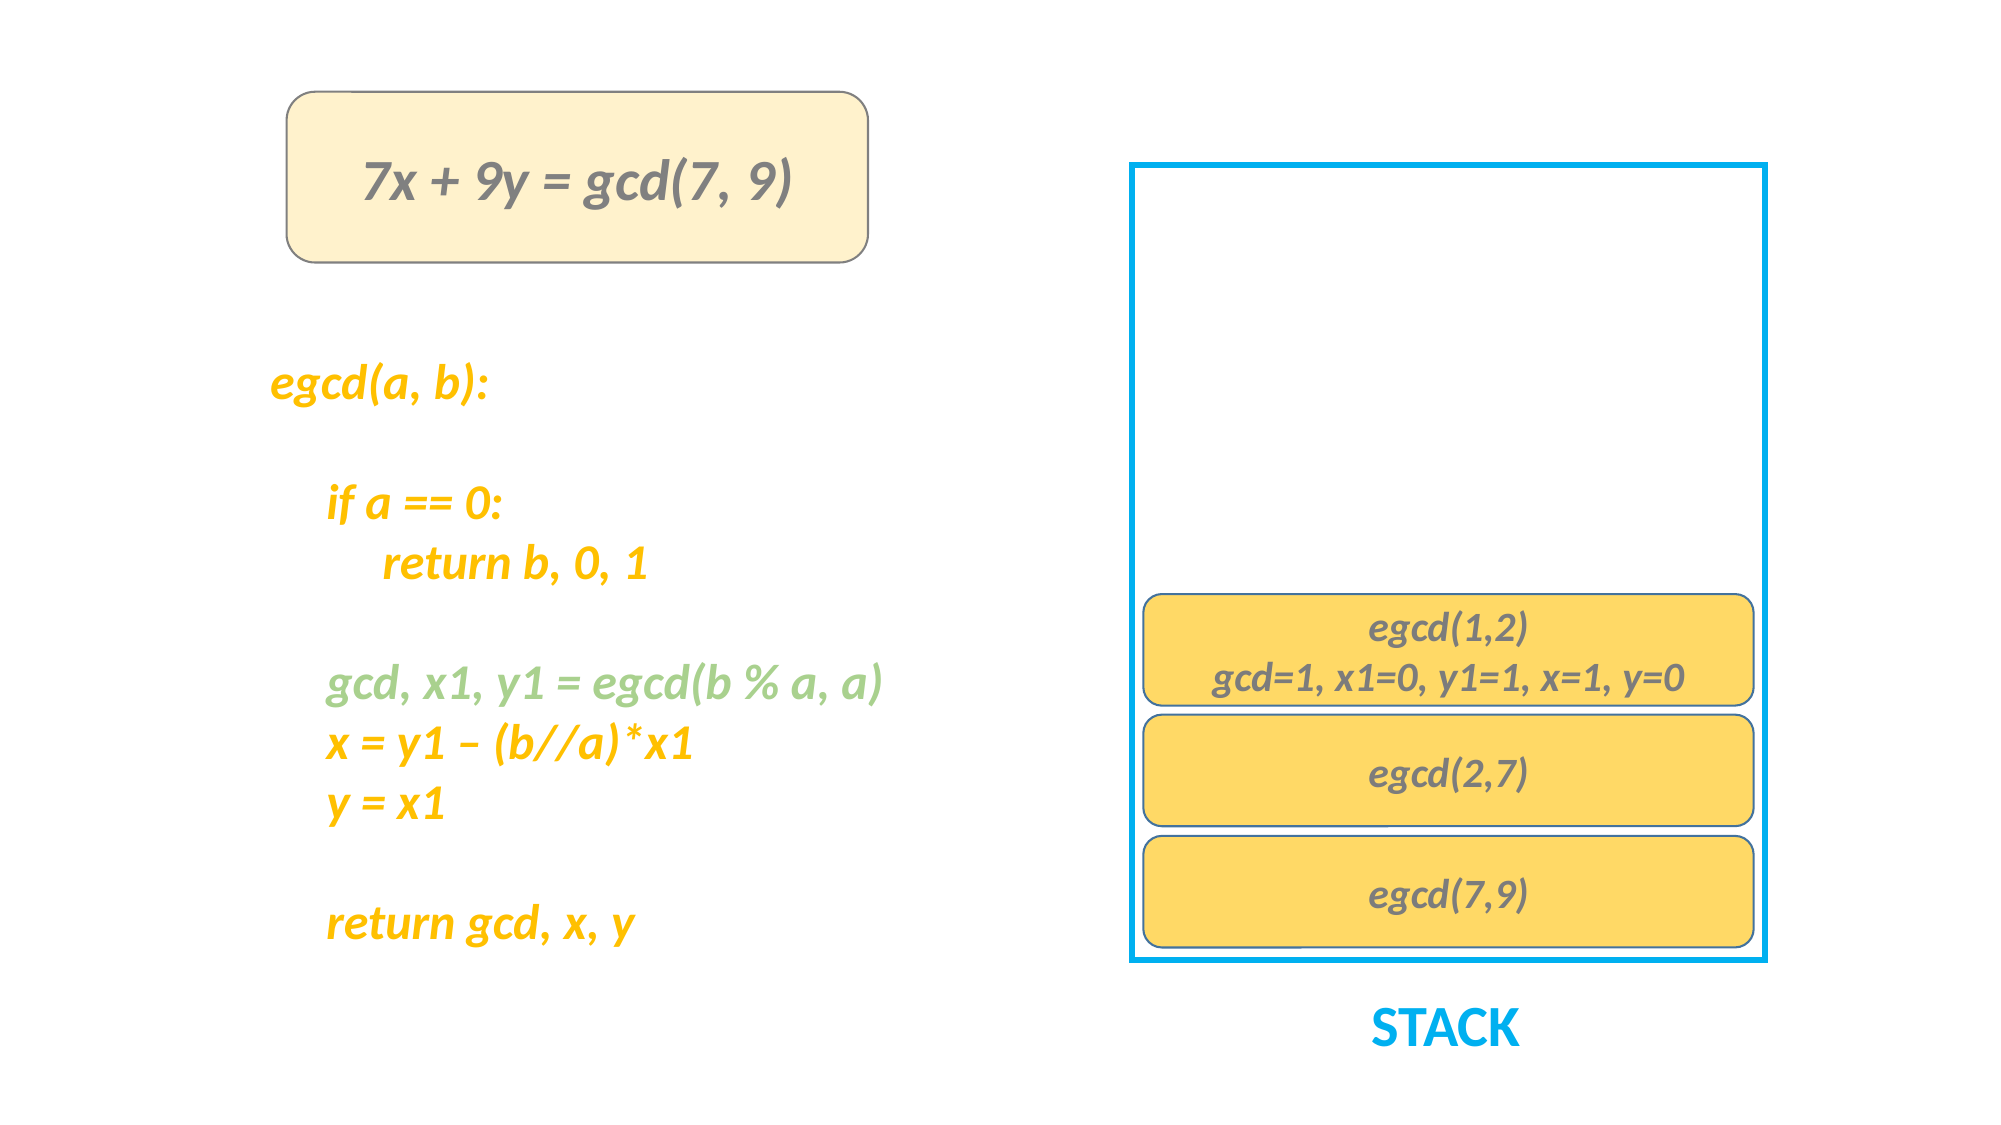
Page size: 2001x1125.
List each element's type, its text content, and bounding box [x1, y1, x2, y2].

text_box egcd(1,2) gcd=1, x1=0, y1=1, x=1, y=0 [1142, 593, 1755, 707]
text_box 7x + 9y = gcd(7, 9) [285, 90, 870, 264]
text_box [1131, 164, 1766, 961]
text_box STACK [1357, 980, 1540, 1066]
text_box egcd(a, b): if a == 0: return b, 0, 1 gcd, x1, y1 = egcd(b % a, a) x = y1 – (b//a)*x1 y = x1 return gcd, x, y [255, 342, 900, 1017]
text_box egcd(2,7) [1142, 713, 1755, 828]
text_box egcd(7,9) [1142, 834, 1755, 949]
